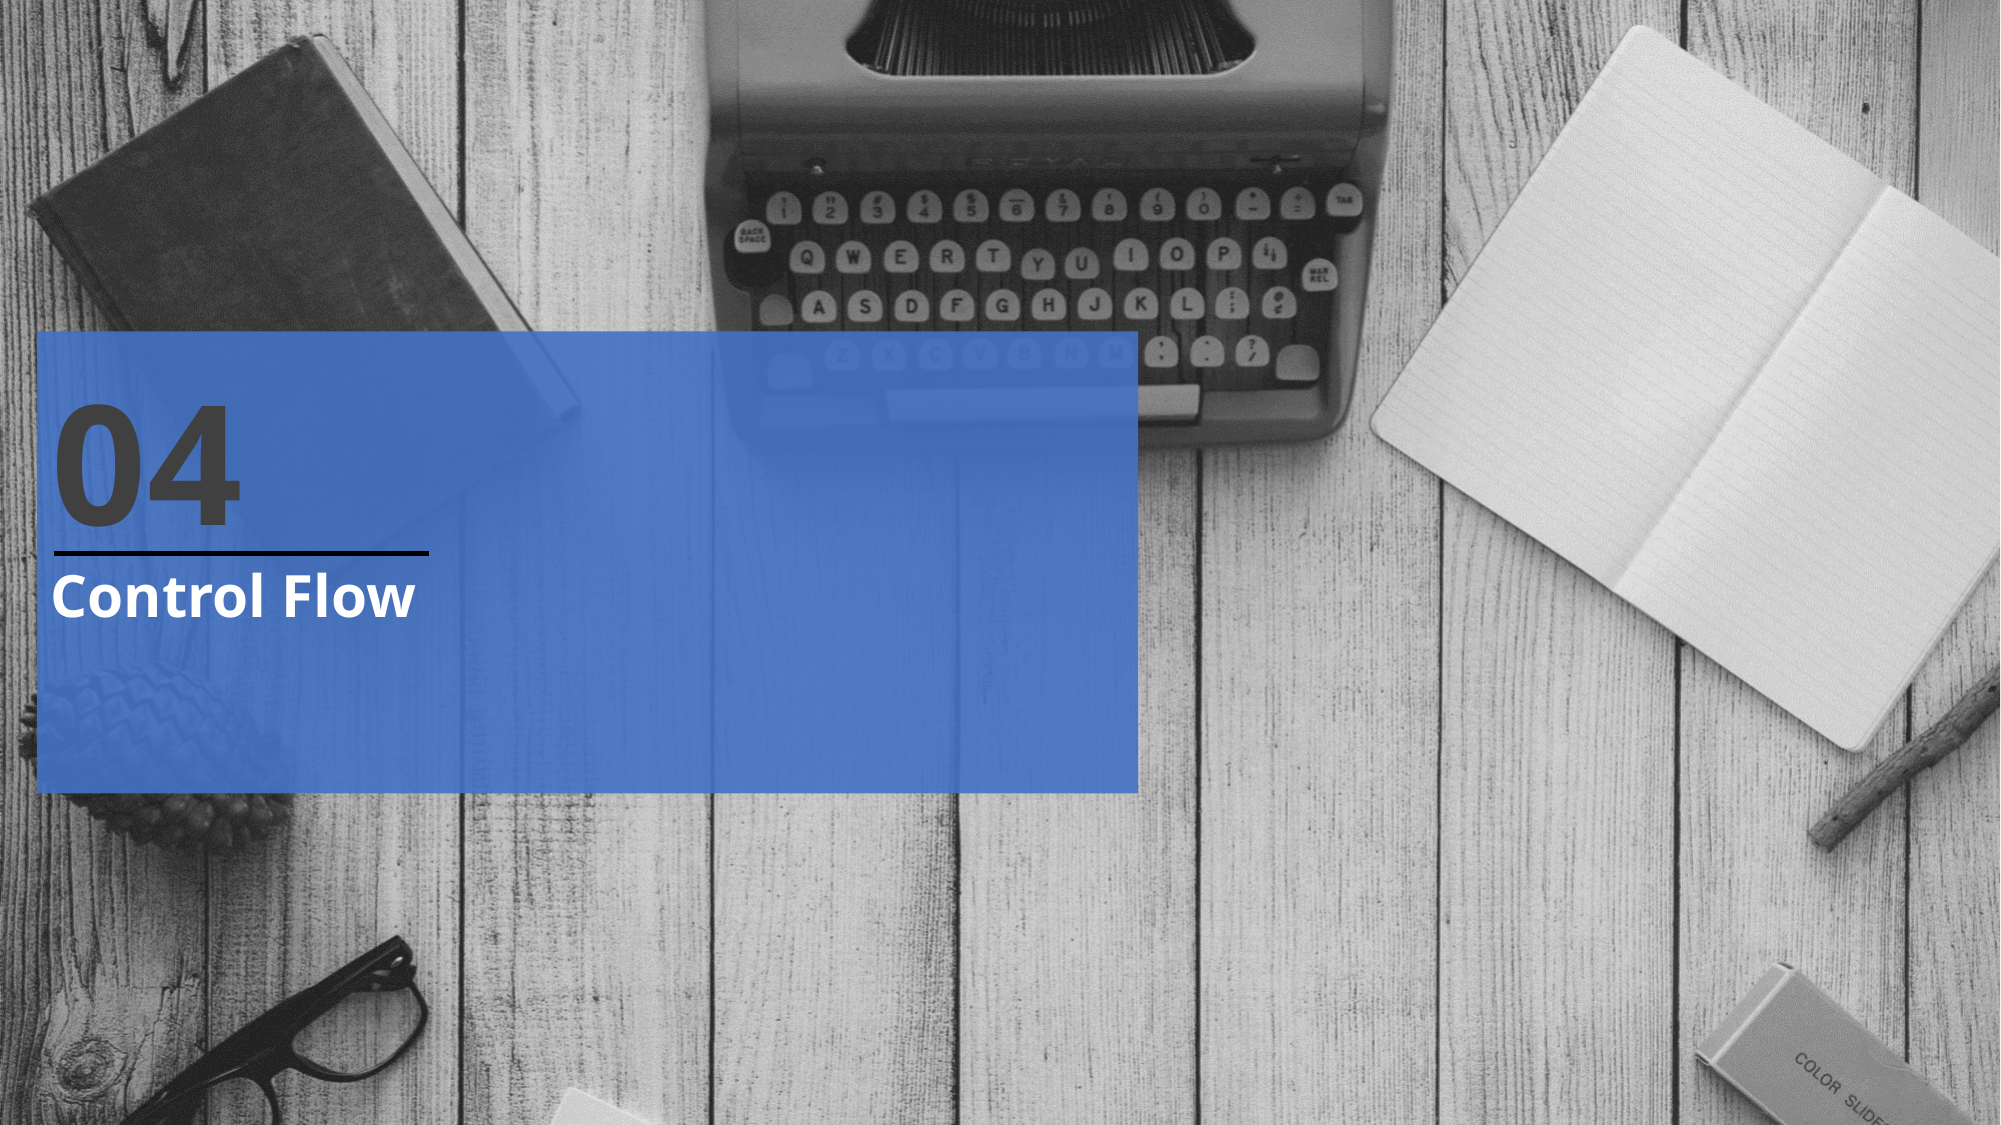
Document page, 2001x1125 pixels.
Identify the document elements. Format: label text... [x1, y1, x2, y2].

picture [0, 0, 2001, 1125]
list Control Flow [35, 559, 1137, 642]
list 04 [36, 373, 1139, 547]
